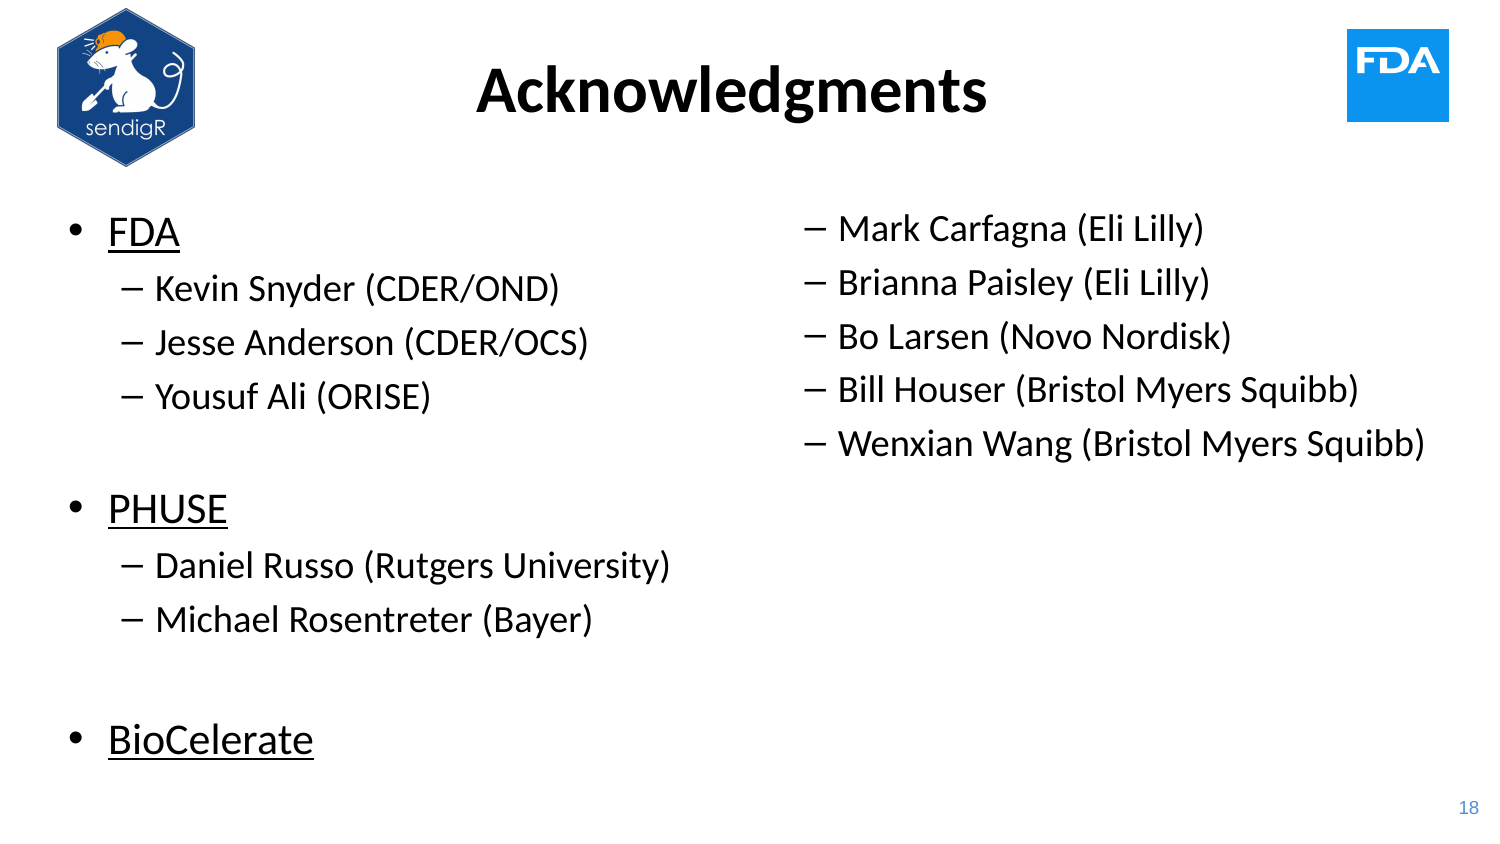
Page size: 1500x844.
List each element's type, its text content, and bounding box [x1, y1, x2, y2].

list FDA Kevin Snyder (CDER/OND) Jesse Anderson (CDER/OCS) Yousuf Ali (ORISE) PHUSE Daniel Russo (Rutgers University) Michael Rosentreter (Bayer) BioCelerate Mark Carfagna (Eli Lilly) Brianna Paisley (Eli Lilly) Bo Larsen (Novo Nordisk) Bill Houser (Bristol Myers Squibb) Wenxian Wang (Bristol Myers Squibb) [53, 195, 1449, 775]
picture [56, 8, 195, 167]
title Acknowledgments [199, 29, 1331, 144]
picture [1347, 29, 1449, 122]
